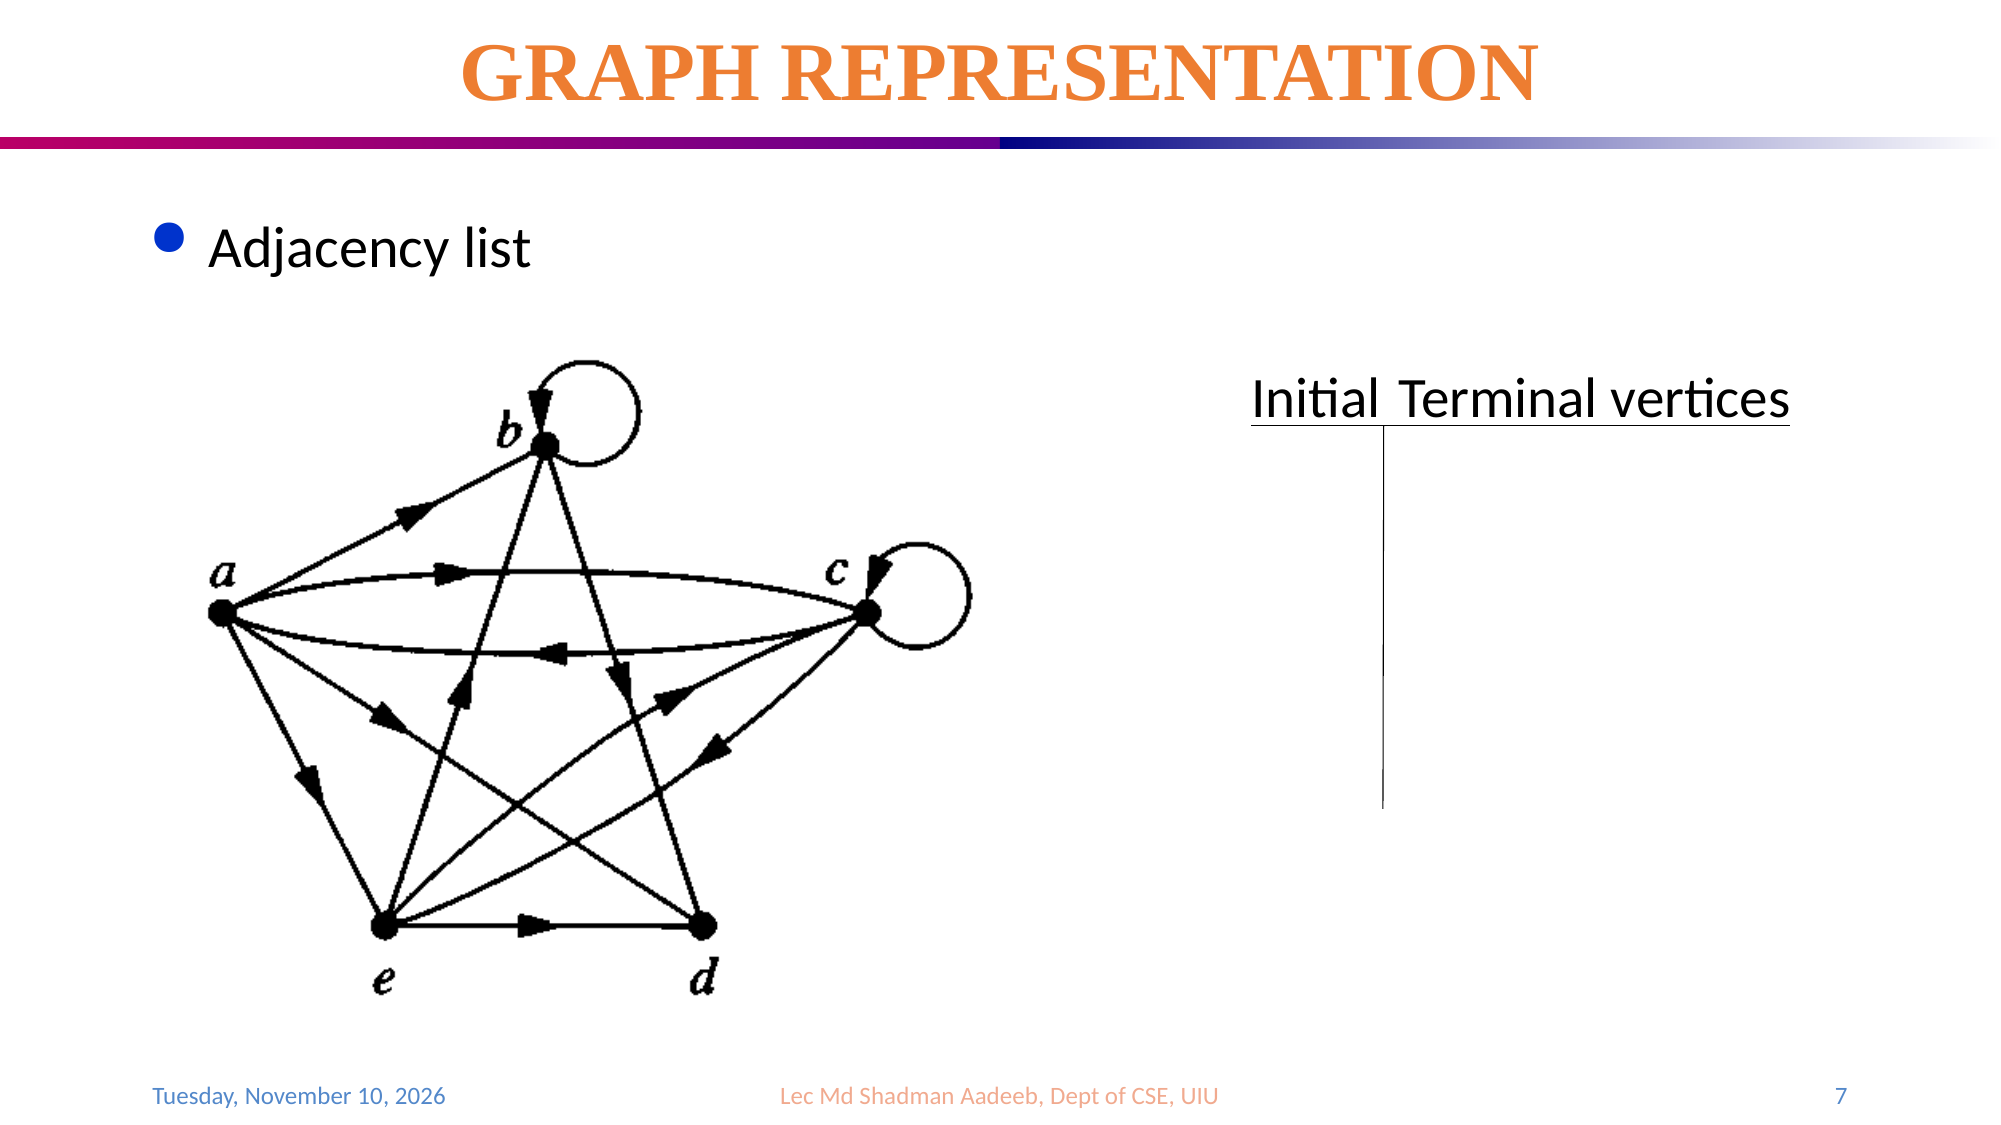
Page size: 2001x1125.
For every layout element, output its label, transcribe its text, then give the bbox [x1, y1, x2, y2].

picture [159, 319, 1016, 1040]
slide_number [137, 1065, 588, 1125]
title GRAPH REPRESENTATION [137, 24, 1863, 124]
list Adjacency list [137, 201, 1863, 1014]
slide_number 7 [1412, 1065, 1863, 1125]
footer Lec Md Shadman Aadeeb, Dept of CSE, UIU [662, 1065, 1338, 1125]
